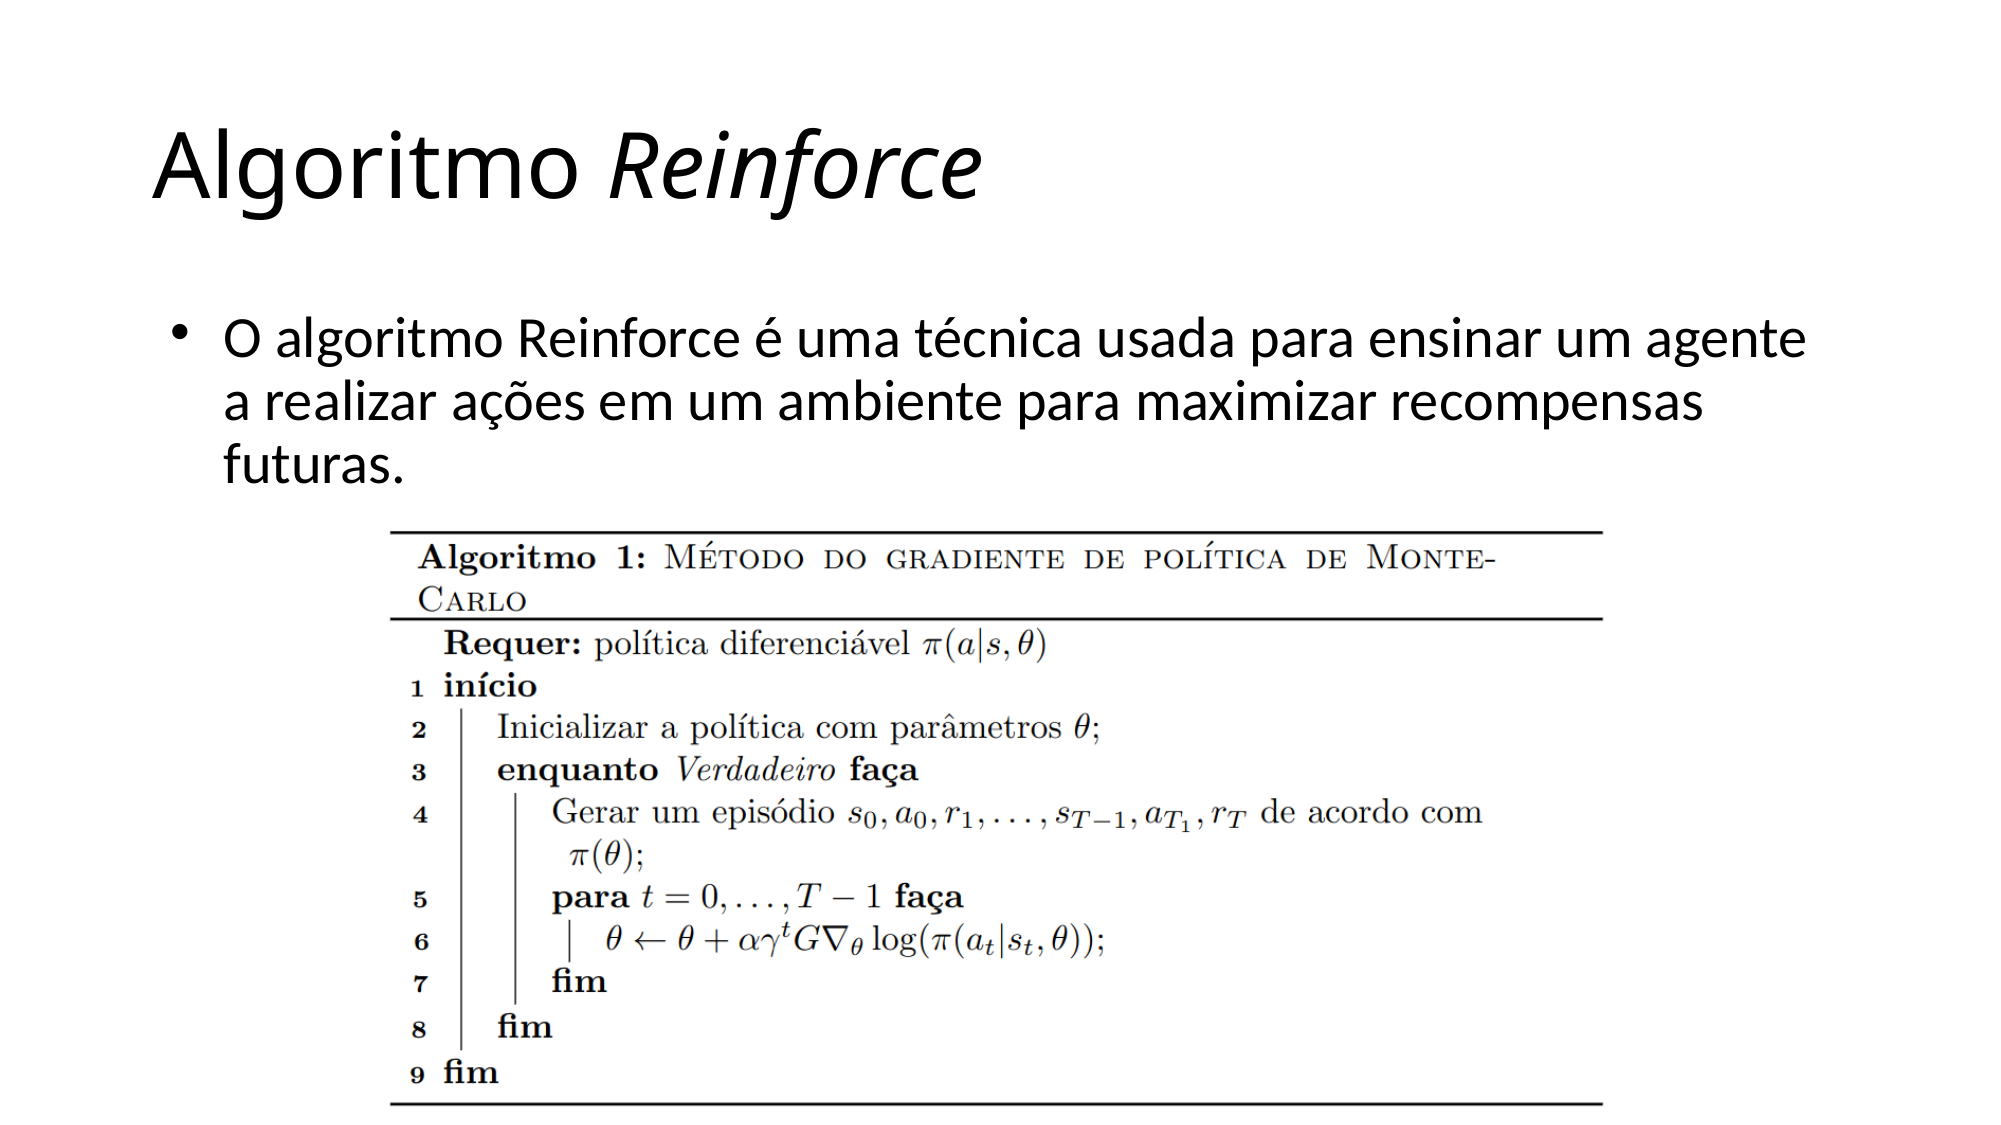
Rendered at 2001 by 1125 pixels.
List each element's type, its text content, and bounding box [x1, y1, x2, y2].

title Algoritmo Reinforce [137, 59, 1863, 277]
list O algoritmo Reinforce é uma técnica usada para ensinar um agente a realizar ações em um ambiente para maximizar recompensas futuras. [137, 299, 1863, 1013]
picture [362, 501, 1624, 1116]
